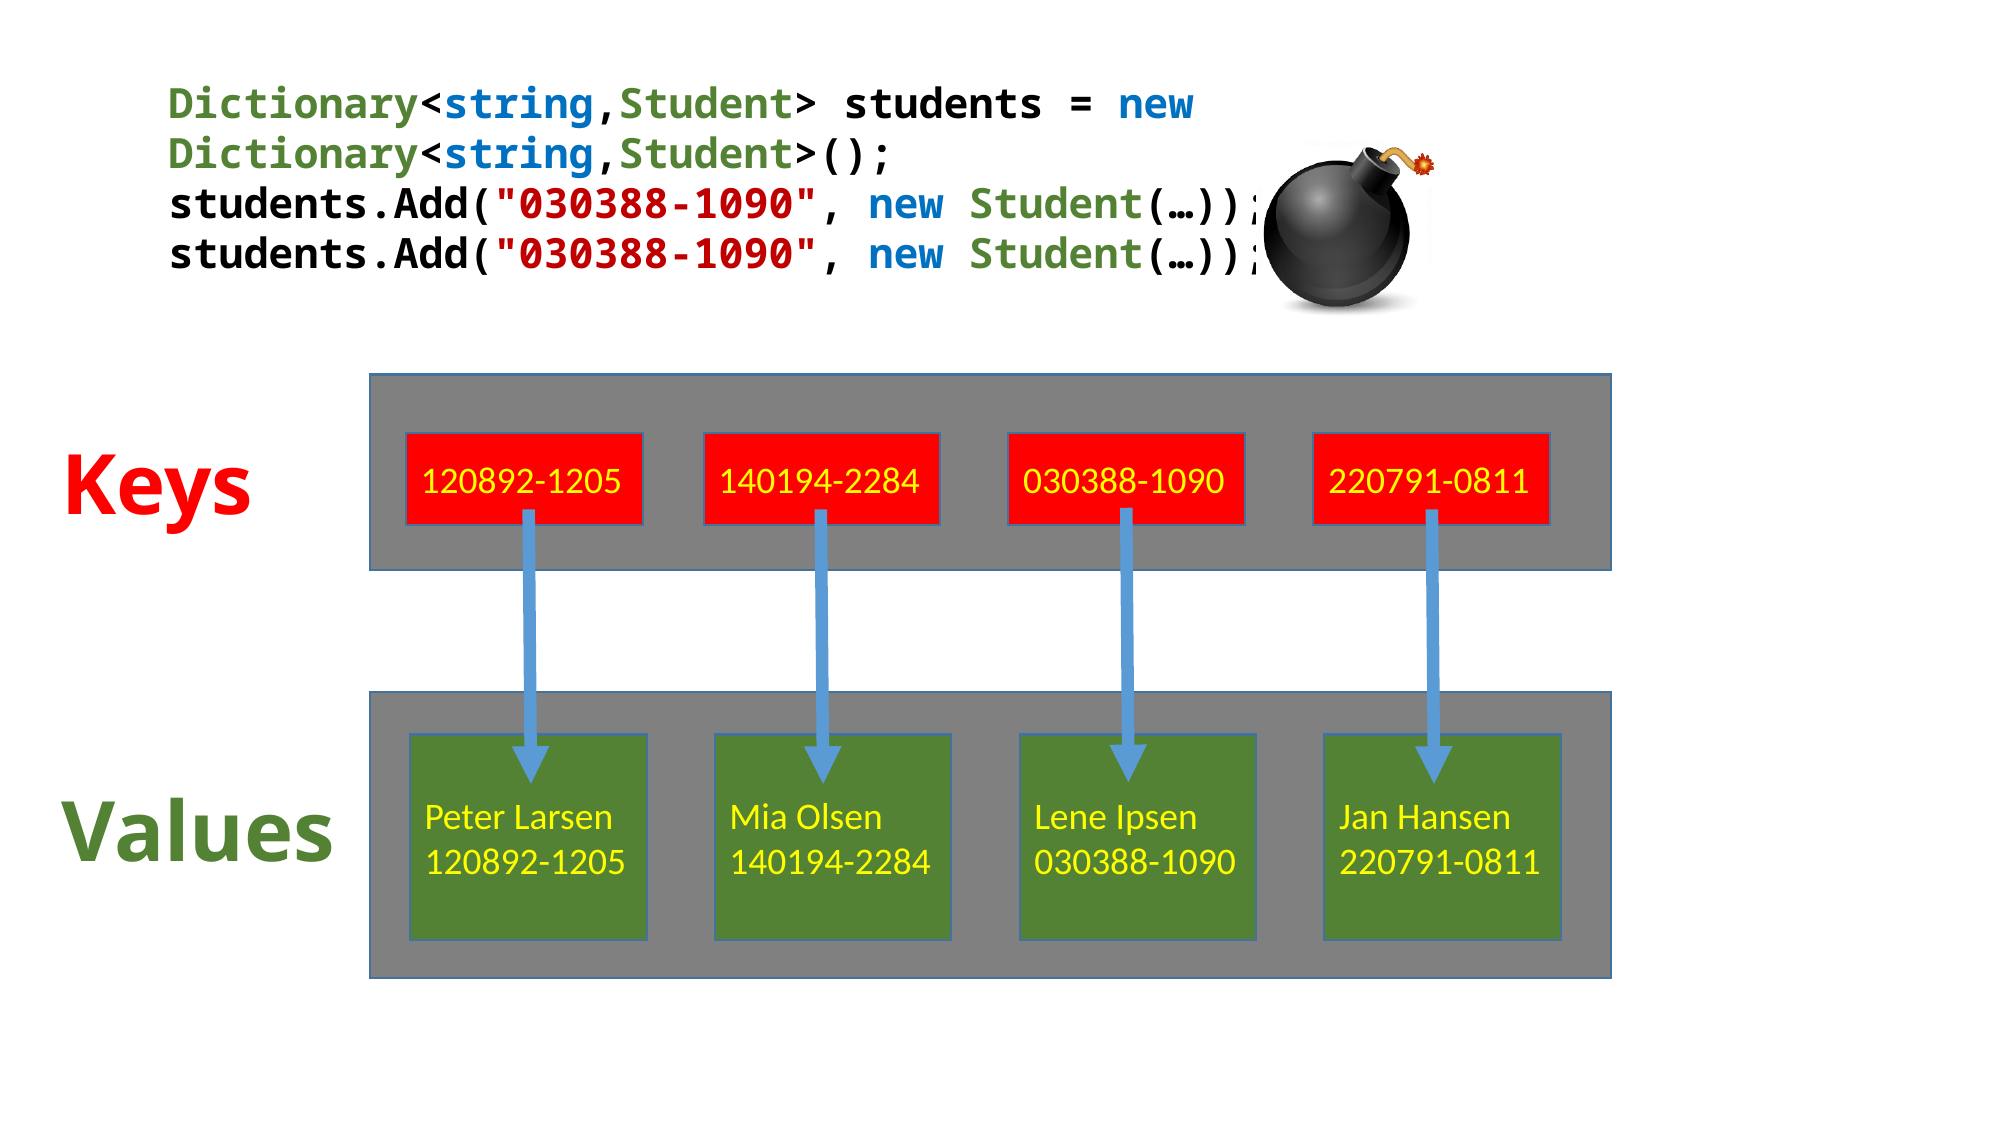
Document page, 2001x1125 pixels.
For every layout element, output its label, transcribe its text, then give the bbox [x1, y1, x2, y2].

text_box Lene Ipsen 030388-1090 [1019, 733, 1257, 941]
text_box 120892-1205 [405, 432, 644, 526]
text_box Values [46, 752, 361, 918]
text_box [369, 373, 1612, 571]
text_box [369, 691, 1612, 979]
text_box Keys [46, 404, 326, 571]
text_box Dictionary<string,Student> students = new Dictionary<string,Student>(); students.Add("030388-1090", new Student(…)); students.Add("030388-1090", new Student(…)); [153, 69, 1828, 335]
text_box Mia Olsen 140194-2284 [714, 733, 952, 941]
text_box Peter Larsen 120892-1205 [409, 733, 648, 941]
text_box 030388-1090 [1007, 432, 1246, 526]
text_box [820, 509, 824, 784]
text_box Jan Hansen 220791-0811 [1323, 733, 1562, 941]
picture [1256, 138, 1434, 317]
text_box 220791-0811 [1312, 432, 1551, 526]
text_box 140194-2284 [703, 432, 941, 526]
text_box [1431, 509, 1435, 784]
